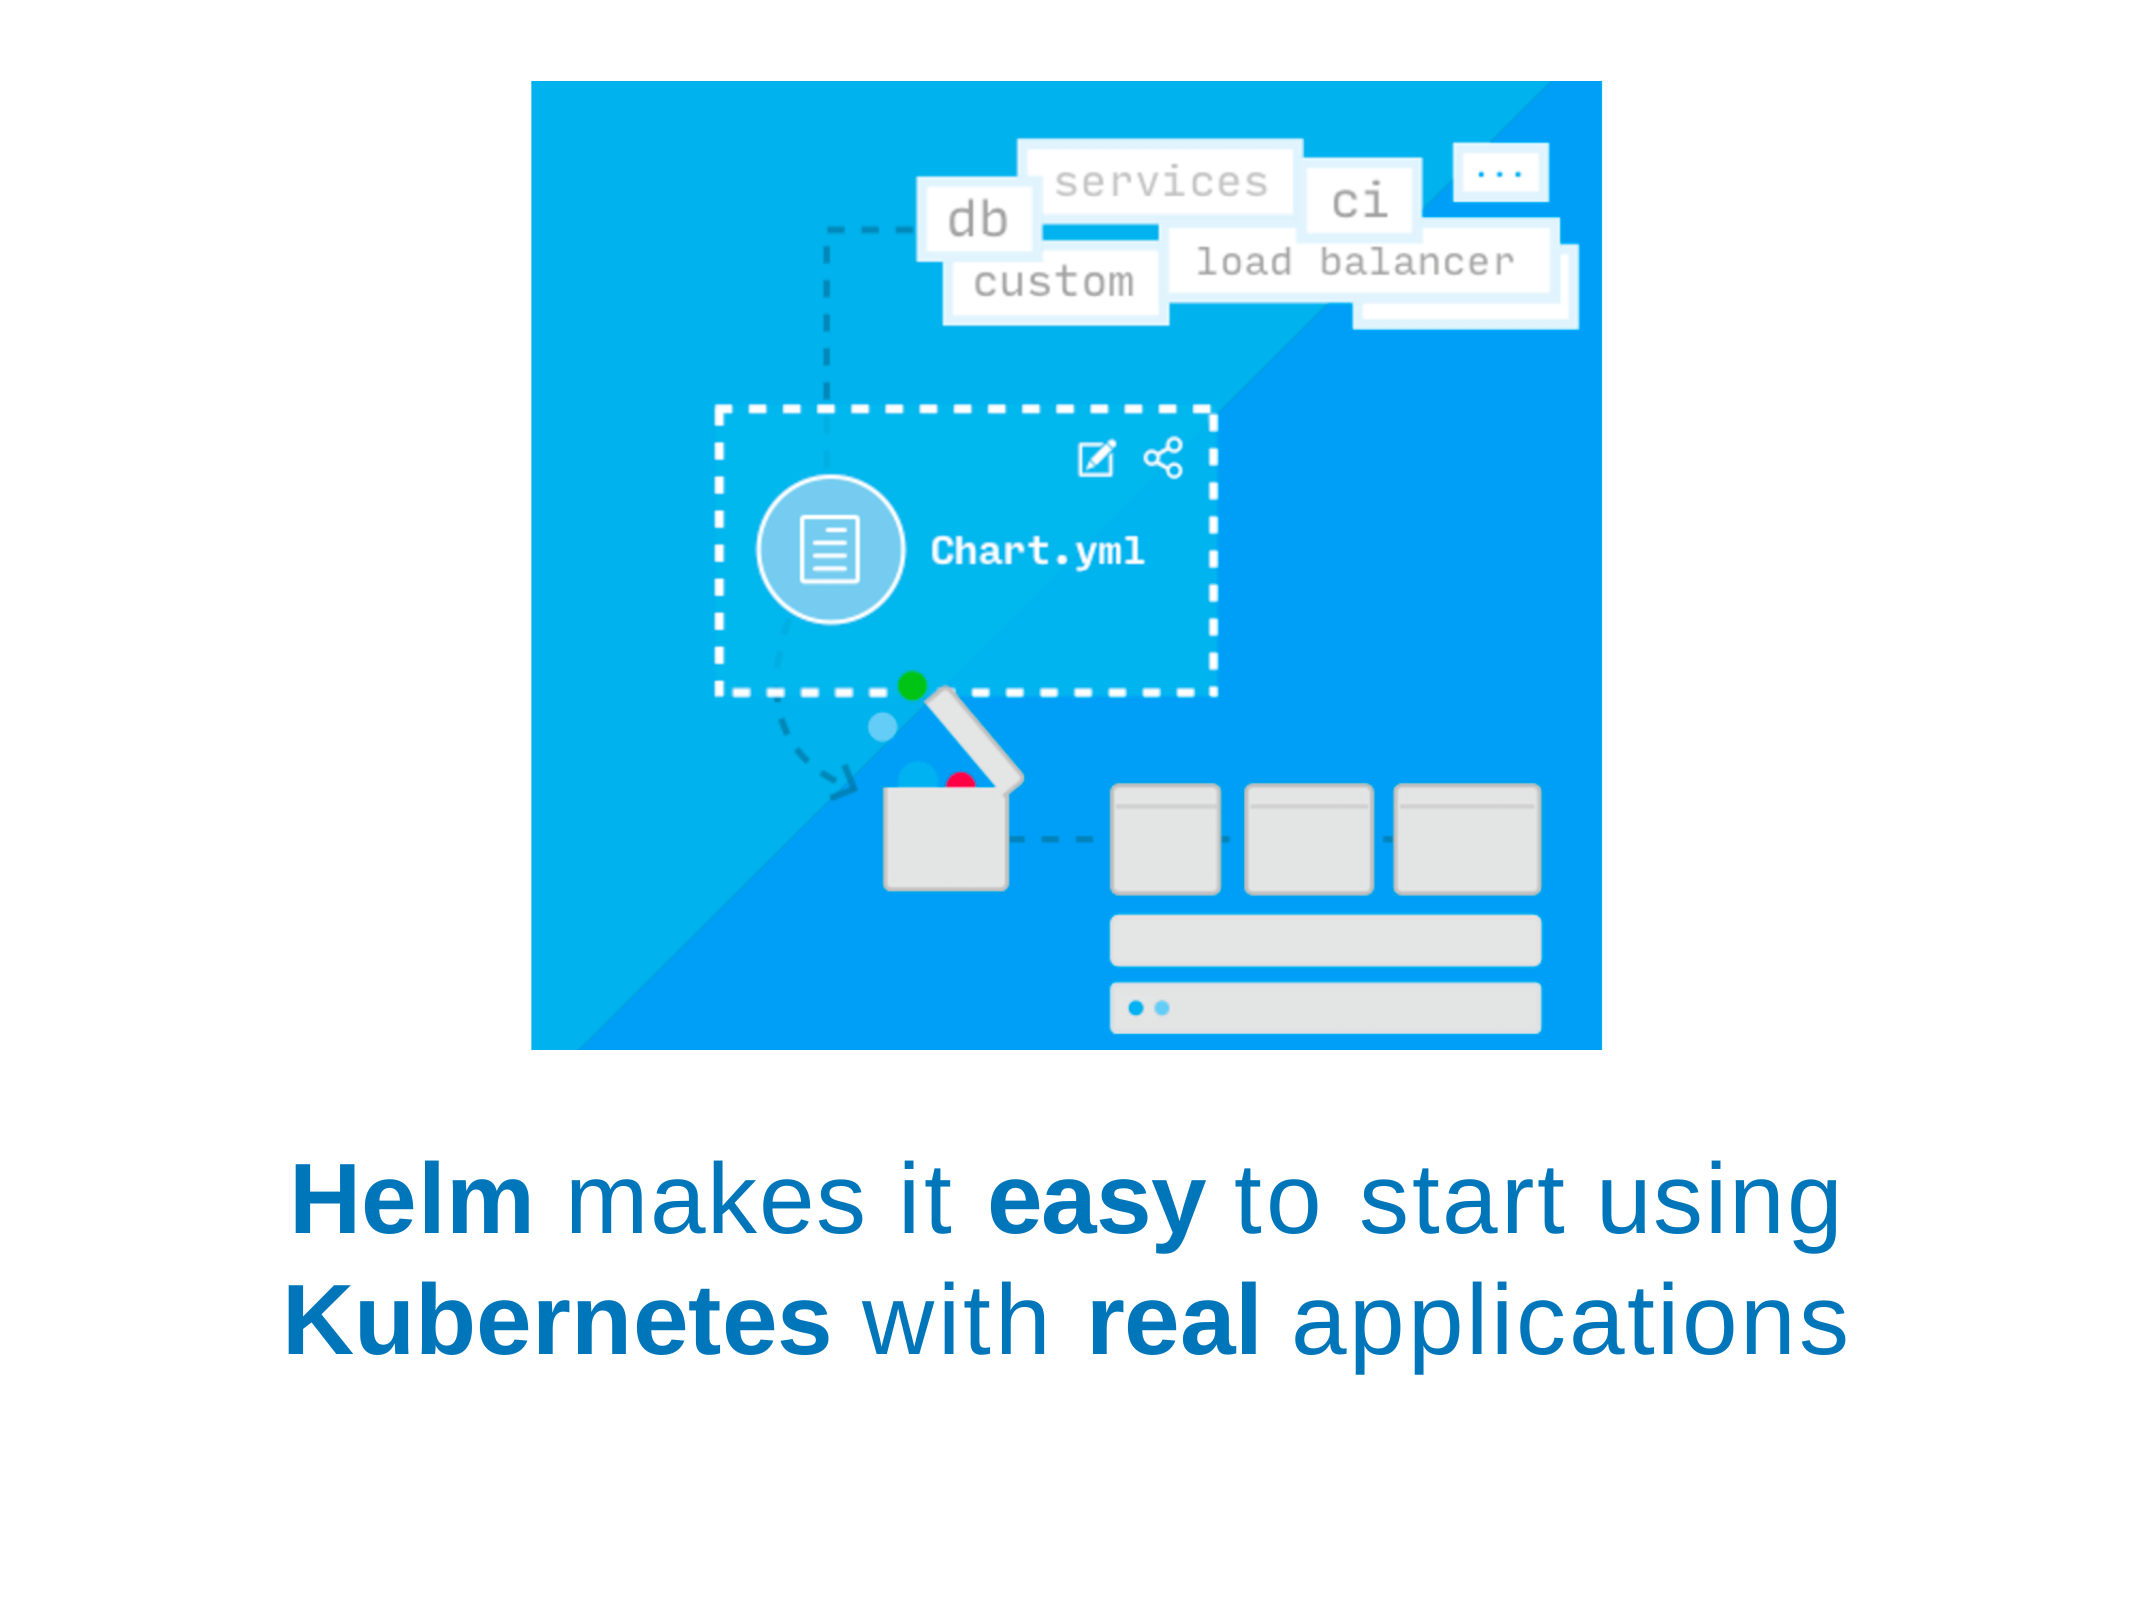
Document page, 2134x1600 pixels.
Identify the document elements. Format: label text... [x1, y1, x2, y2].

text_box [531, 81, 1603, 1050]
text_box Helm makes it easy to start using Kubernetes with real applications [279, 1131, 1854, 1374]
